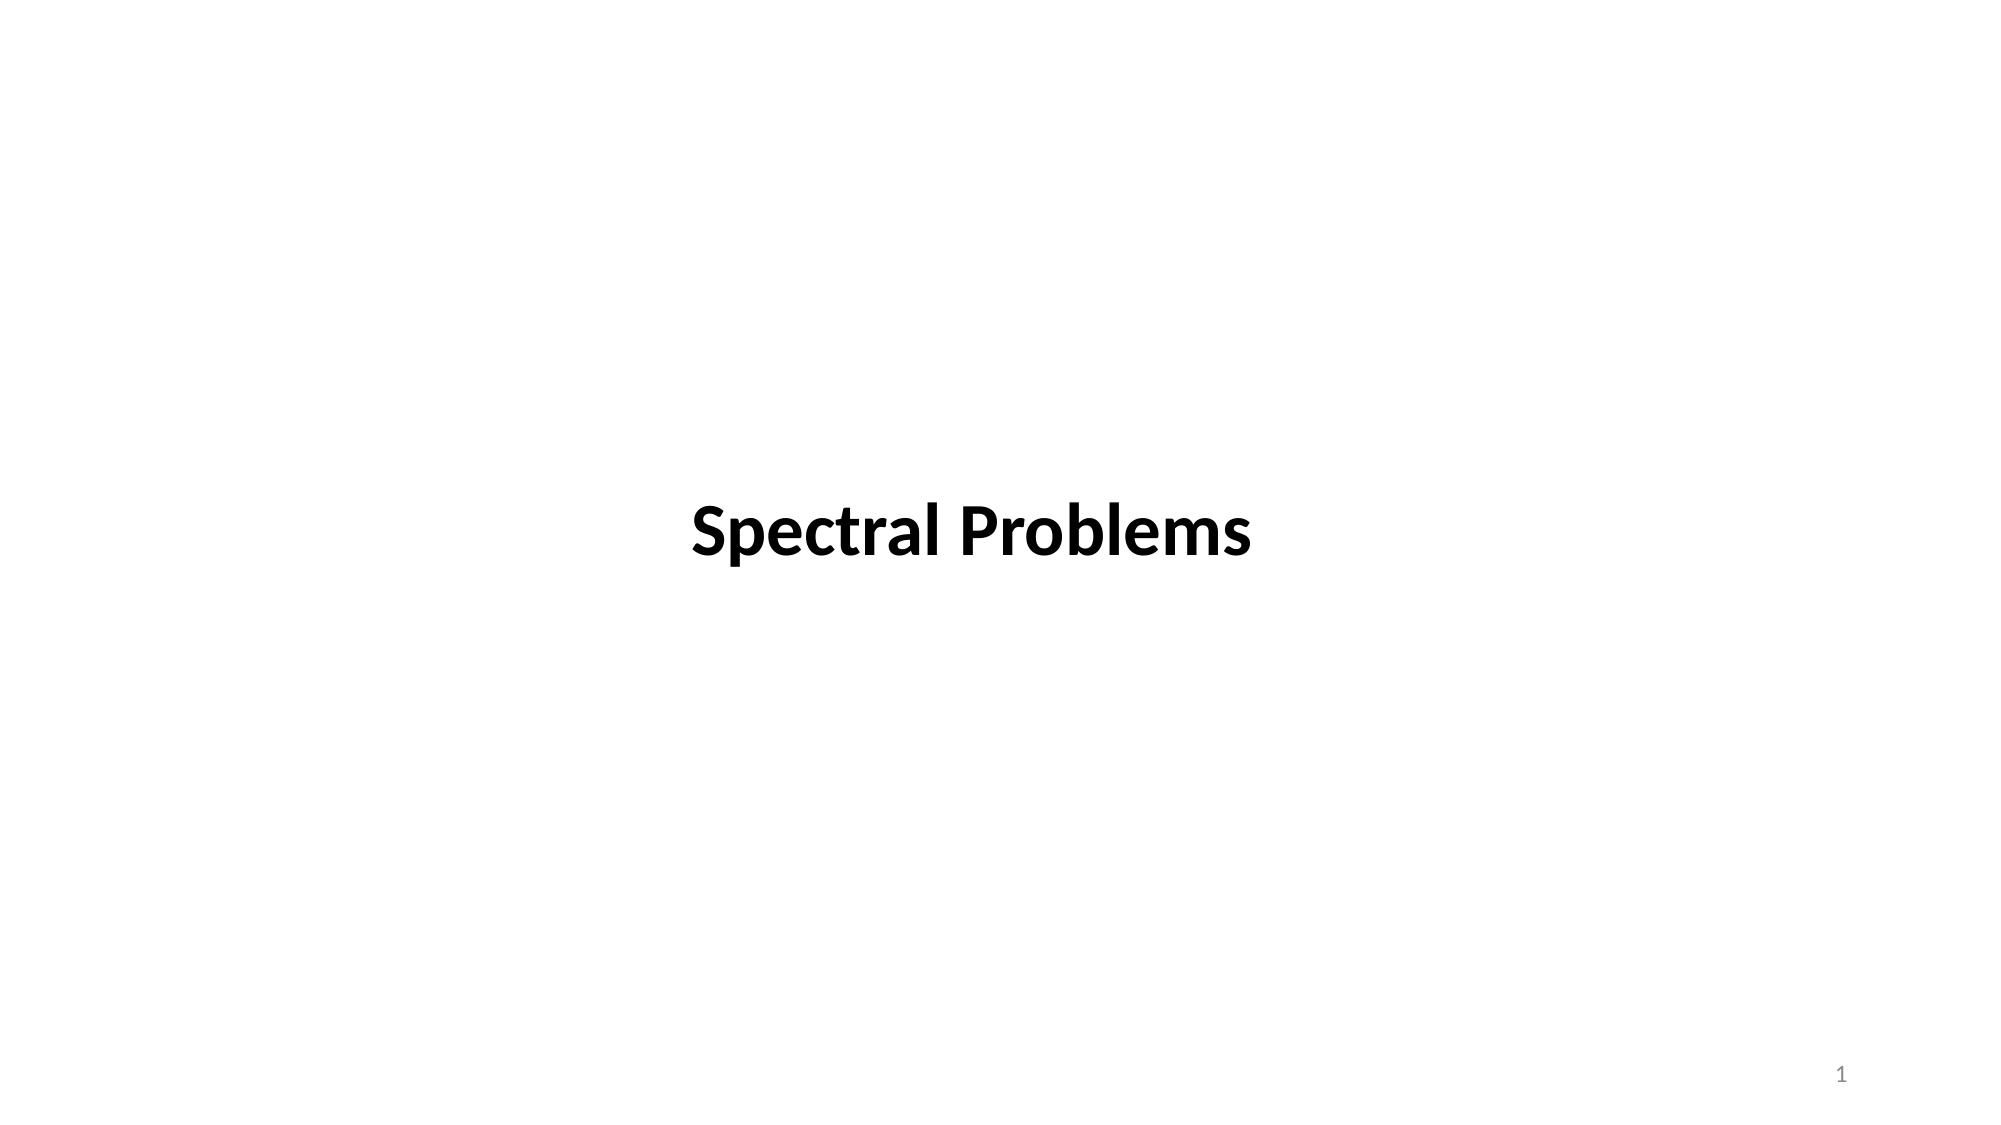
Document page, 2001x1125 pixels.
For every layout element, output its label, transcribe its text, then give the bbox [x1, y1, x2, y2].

slide_number 1 [1412, 1042, 1863, 1103]
text_box Spectral Problems [676, 473, 1268, 579]
